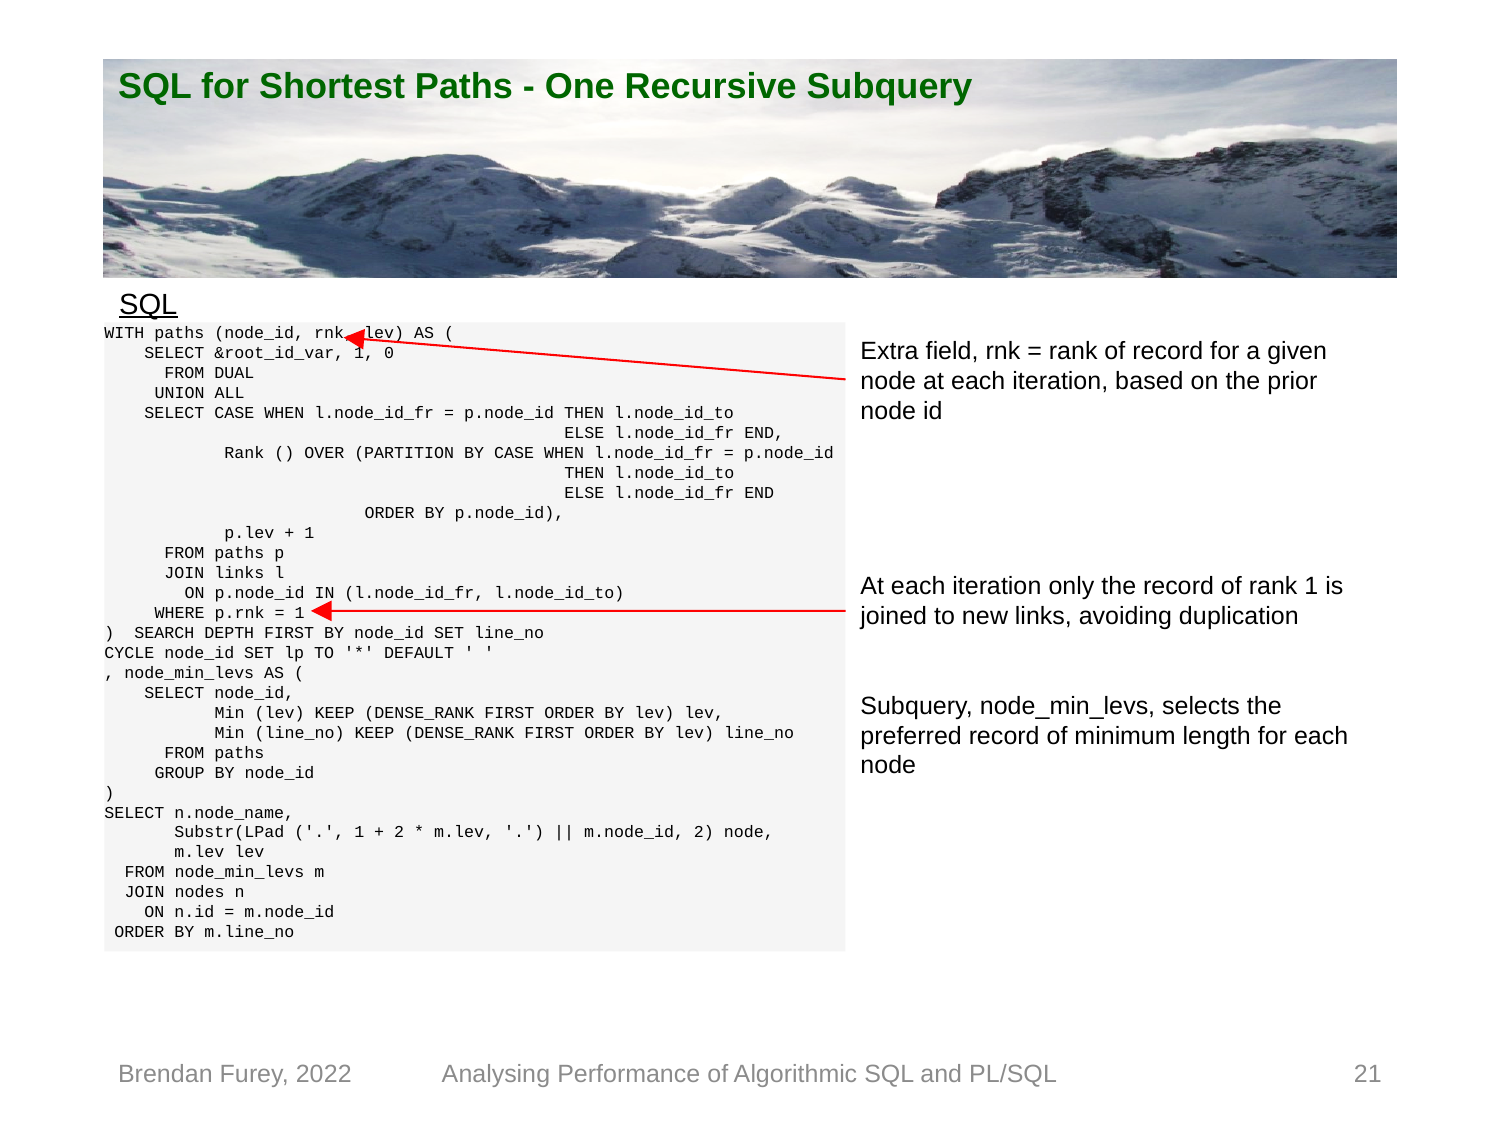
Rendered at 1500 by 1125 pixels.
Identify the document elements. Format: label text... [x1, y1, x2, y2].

text_box Subquery, node_min_levs, selects the preferred record of minimum length for each node [845, 681, 1396, 787]
text_box SQL [104, 278, 855, 328]
text_box At each iteration only the record of rank 1 is joined to new links, avoiding duplication [845, 562, 1396, 638]
slide_number 21 [1206, 1042, 1397, 1103]
footer Analysing Performance of Algorithmic SQL and PL/SQL [365, 1042, 1135, 1103]
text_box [343, 337, 846, 381]
slide_number Brendan Furey, 2022 [103, 1042, 365, 1103]
text_box Extra field, rnk = rank of record for a given node at each iteration, based on the prior node id [845, 327, 1396, 432]
title SQL for Shortest Paths - One Recursive Subquery [103, 59, 1397, 278]
text_box WITH paths (node_id, rnk, lev) AS ( SELECT &root_id_var, 1, 0 FROM DUAL UNION ALL SELECT CASE WHEN l.node_id_fr = p.node_id THEN l.node_id_to ELSE l.node_id_fr END, Rank () OVER (PARTITION BY CASE WHEN l.node_id_fr = p.node_id THEN l.node_id_to ELSE l.node_id_fr END ORDER BY p.node_id), p.lev + 1 FROM paths p JOIN links l ON p.node_id IN (l.node_id_fr, l.node_id_to) WHERE p.rnk = 1 ) SEARCH DEPTH FIRST BY node_id SET line_no CYCLE node_id SET lp TO '*' DEFAULT ' ' , node_min_levs AS ( SELECT node_id, Min (lev) KEEP (DENSE_RANK FIRST ORDER BY lev) lev, Min (line_no) KEEP (DENSE_RANK FIRST ORDER BY lev) line_no FROM paths GROUP BY node_id ) SELECT n.node_name, Substr(LPad ('.', 1 + 2 * m.lev, '.') || m.node_id, 2) node, m.lev lev FROM node_min_levs m JOIN nodes n ON n.id = m.node_id ORDER BY m.line_no [104, 328, 846, 952]
